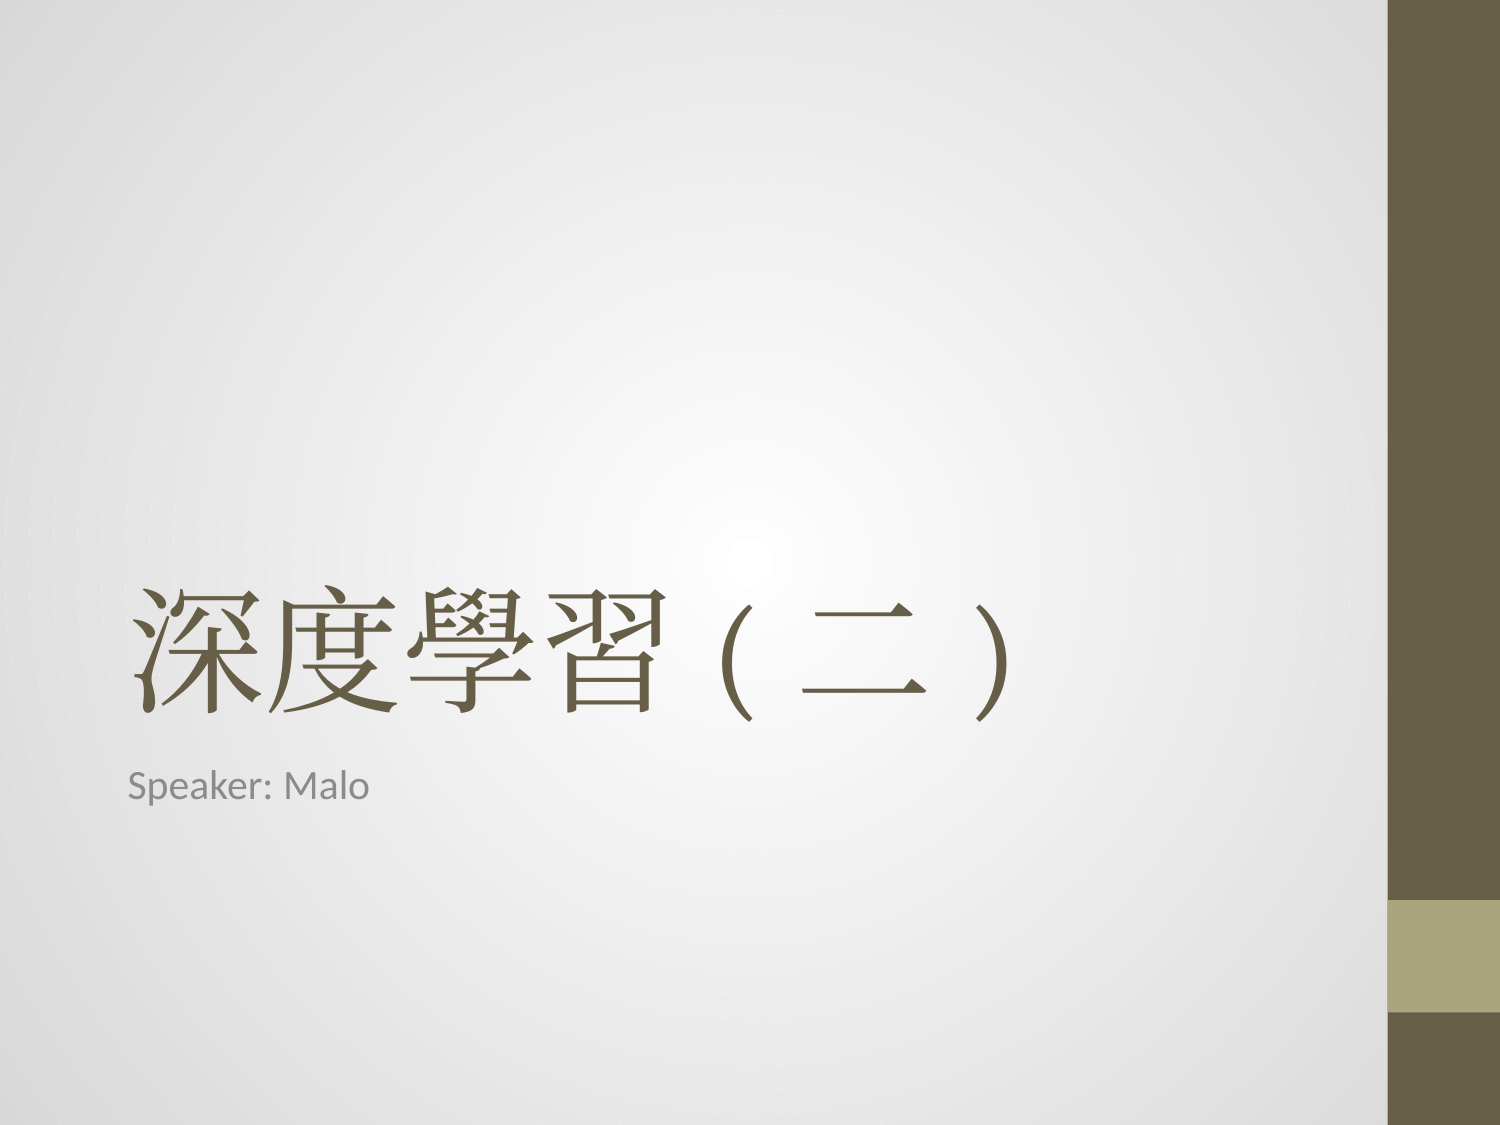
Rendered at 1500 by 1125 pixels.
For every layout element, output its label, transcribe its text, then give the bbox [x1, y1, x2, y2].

subtitle Speaker: Malo [112, 750, 1173, 925]
title 深度學習(二) [112, 312, 1350, 738]
